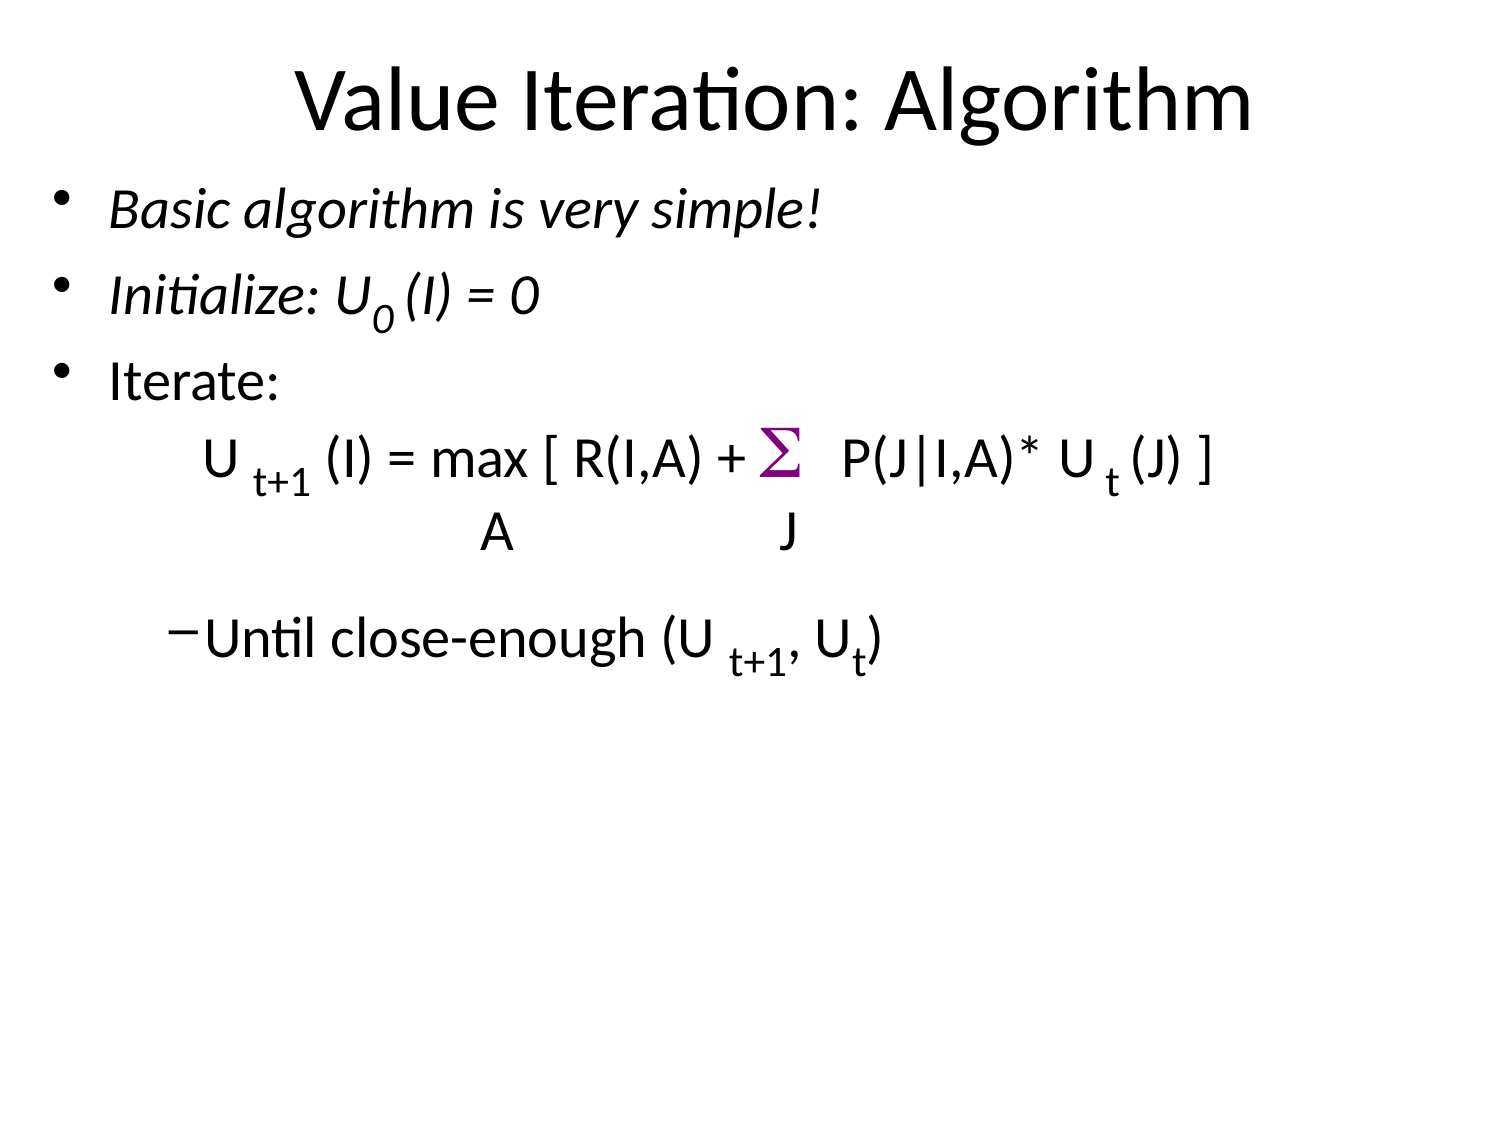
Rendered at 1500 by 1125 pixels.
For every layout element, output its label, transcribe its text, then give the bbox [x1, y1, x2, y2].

text_box Until close-enough (U t+1, Ut) [114, 574, 458, 738]
list Basic algorithm is very simple! Initialize: U0 (I) = 0 Iterate: U t+1 (I) = max [ R(I,A) + S P(J|I,A)* U t (J) ] A J [37, 162, 1500, 1100]
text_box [463, 226, 1037, 899]
title Value Iteration: Algorithm [137, 0, 1413, 162]
